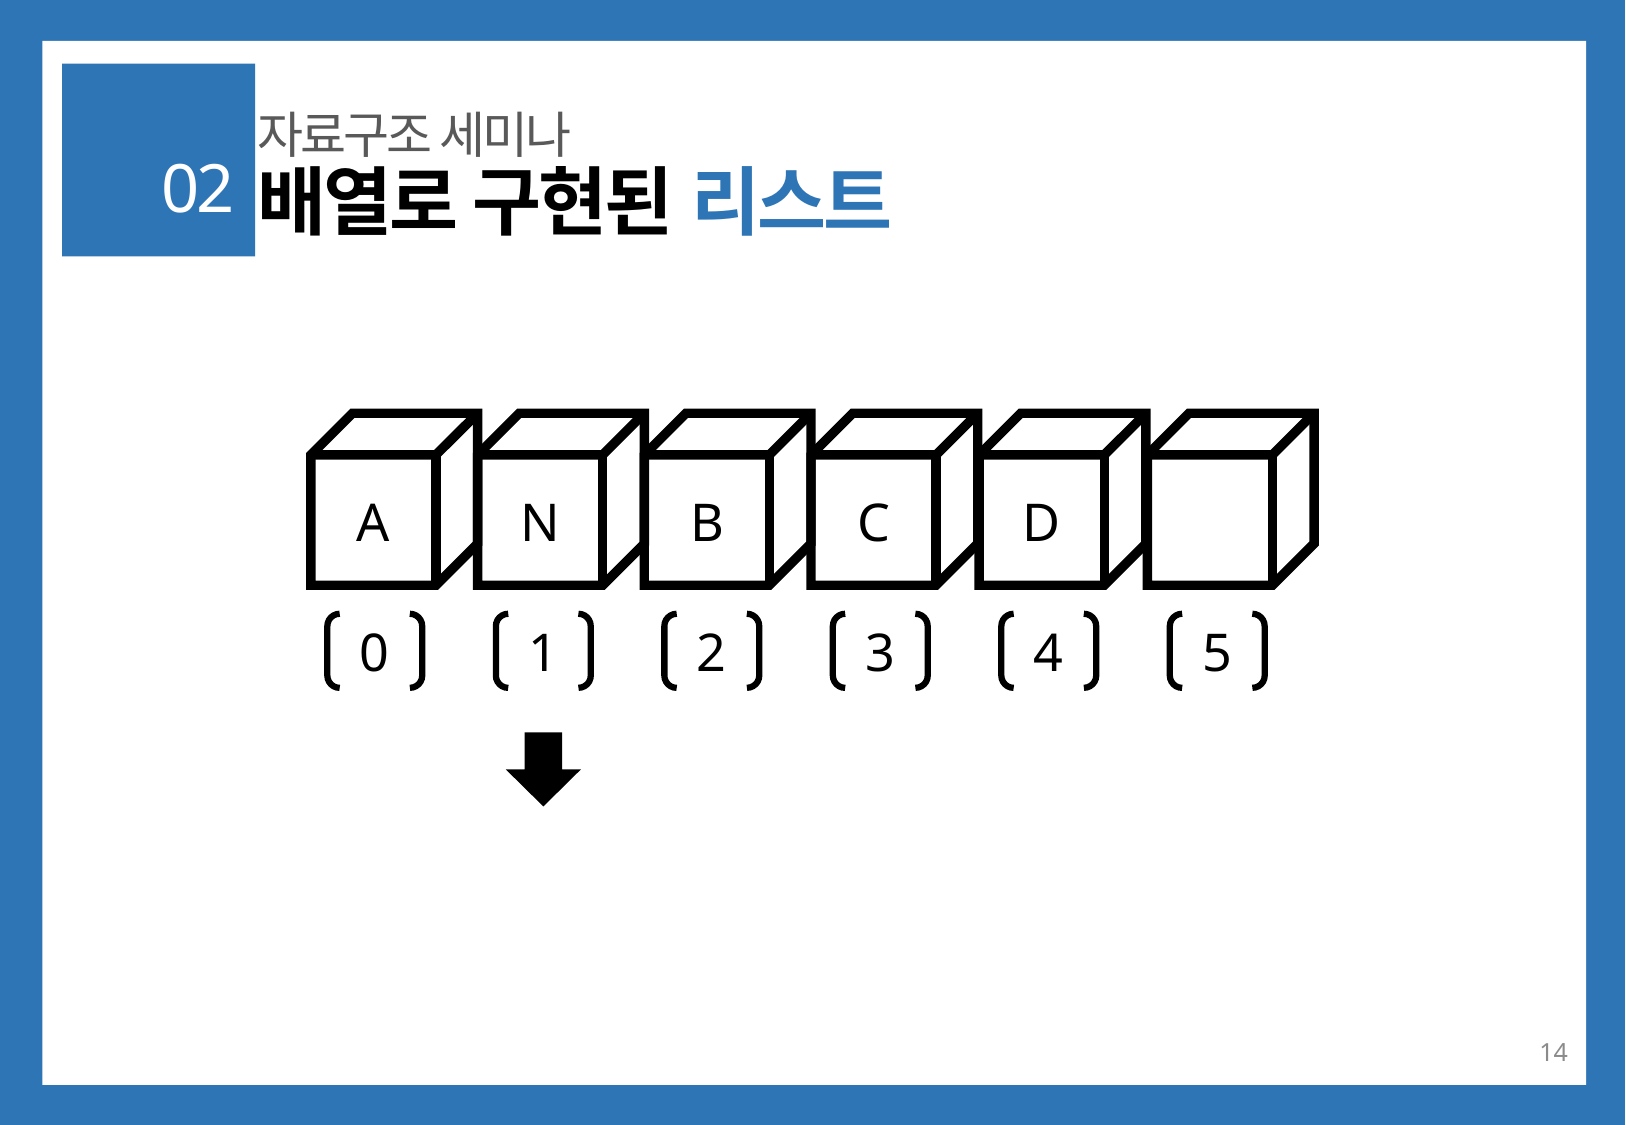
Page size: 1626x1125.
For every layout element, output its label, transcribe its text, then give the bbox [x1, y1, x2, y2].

list 배열로 구현된 리스트 [242, 160, 1200, 251]
list 자료구조 세미나 [242, 113, 982, 161]
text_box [310, 413, 1315, 688]
text_box [503, 731, 584, 808]
slide_number 14 [1217, 1023, 1583, 1084]
list 02 [88, 151, 250, 229]
